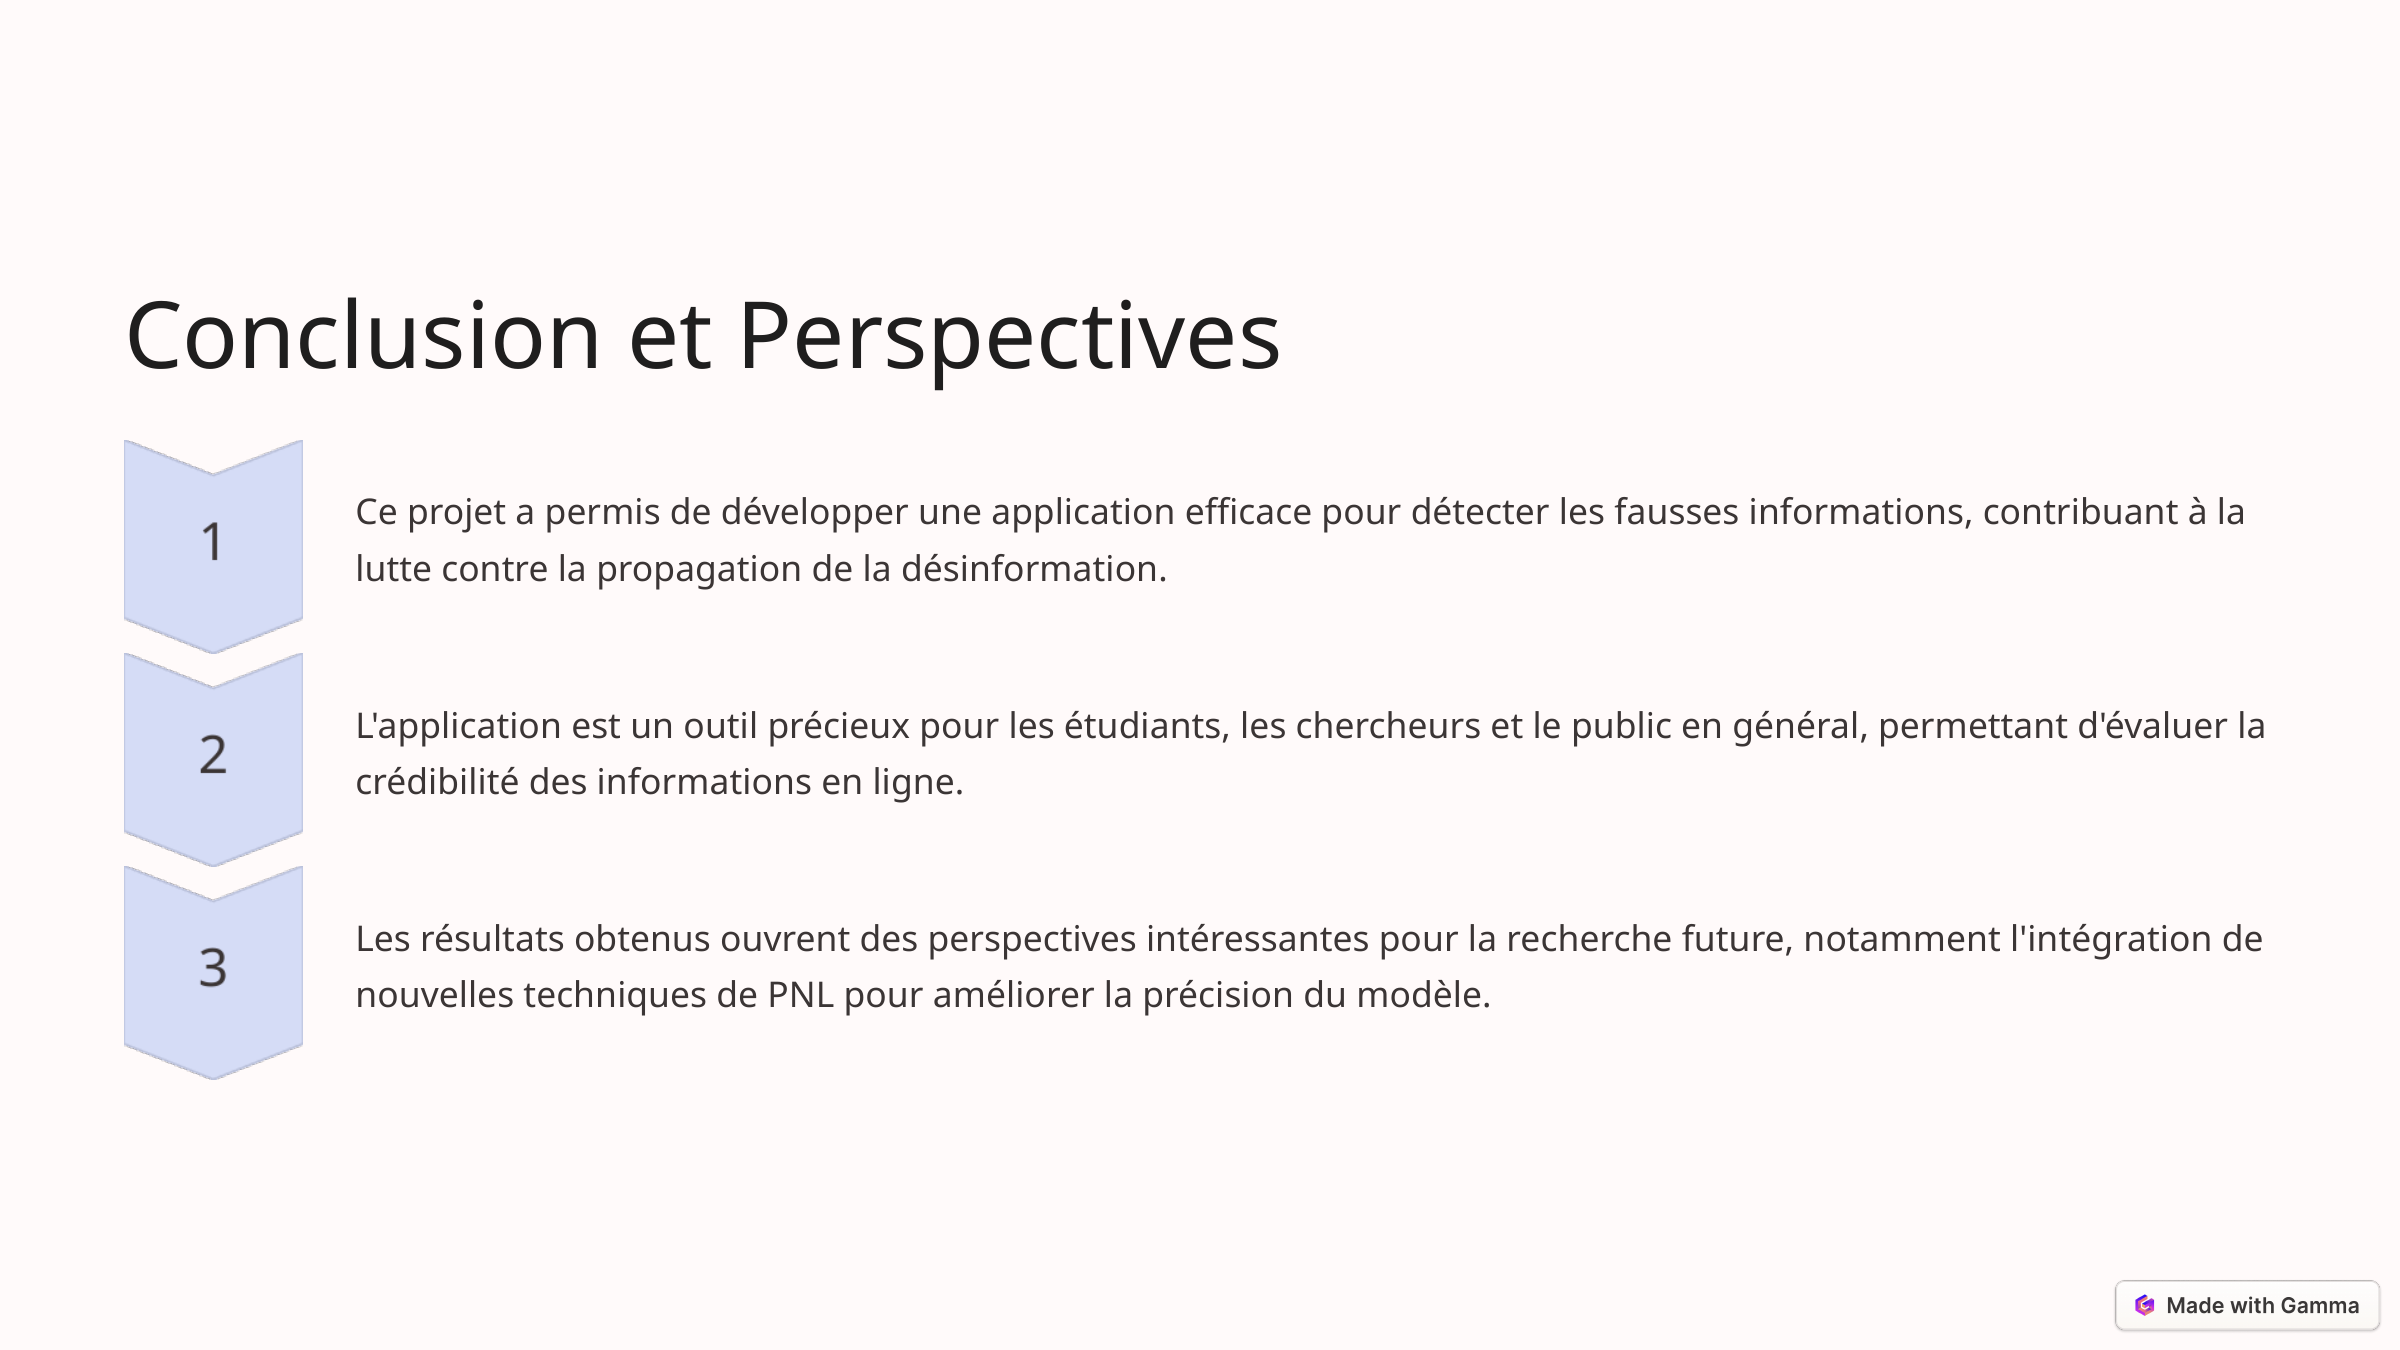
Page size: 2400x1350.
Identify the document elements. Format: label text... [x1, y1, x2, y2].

text_box Ce projet a permis de développer une application efficace pour détecter les fausses informations, contribuant à la lutte contre la propagation de la désinformation. [355, 475, 2276, 590]
text_box L'application est un outil précieux pour les étudiants, les chercheurs et le public en général, permettant d'évaluer la crédibilité des informations en ligne. [355, 688, 2276, 803]
text_box Conclusion et Perspectives [124, 269, 1395, 387]
picture [2106, 1271, 2389, 1339]
text_box Les résultats obtenus ouvrent des perspectives intéressantes pour la recherche future, notamment l'intégration de nouvelles techniques de PNL pour améliorer la précision du modèle. [355, 902, 2276, 1016]
picture [124, 440, 303, 1080]
